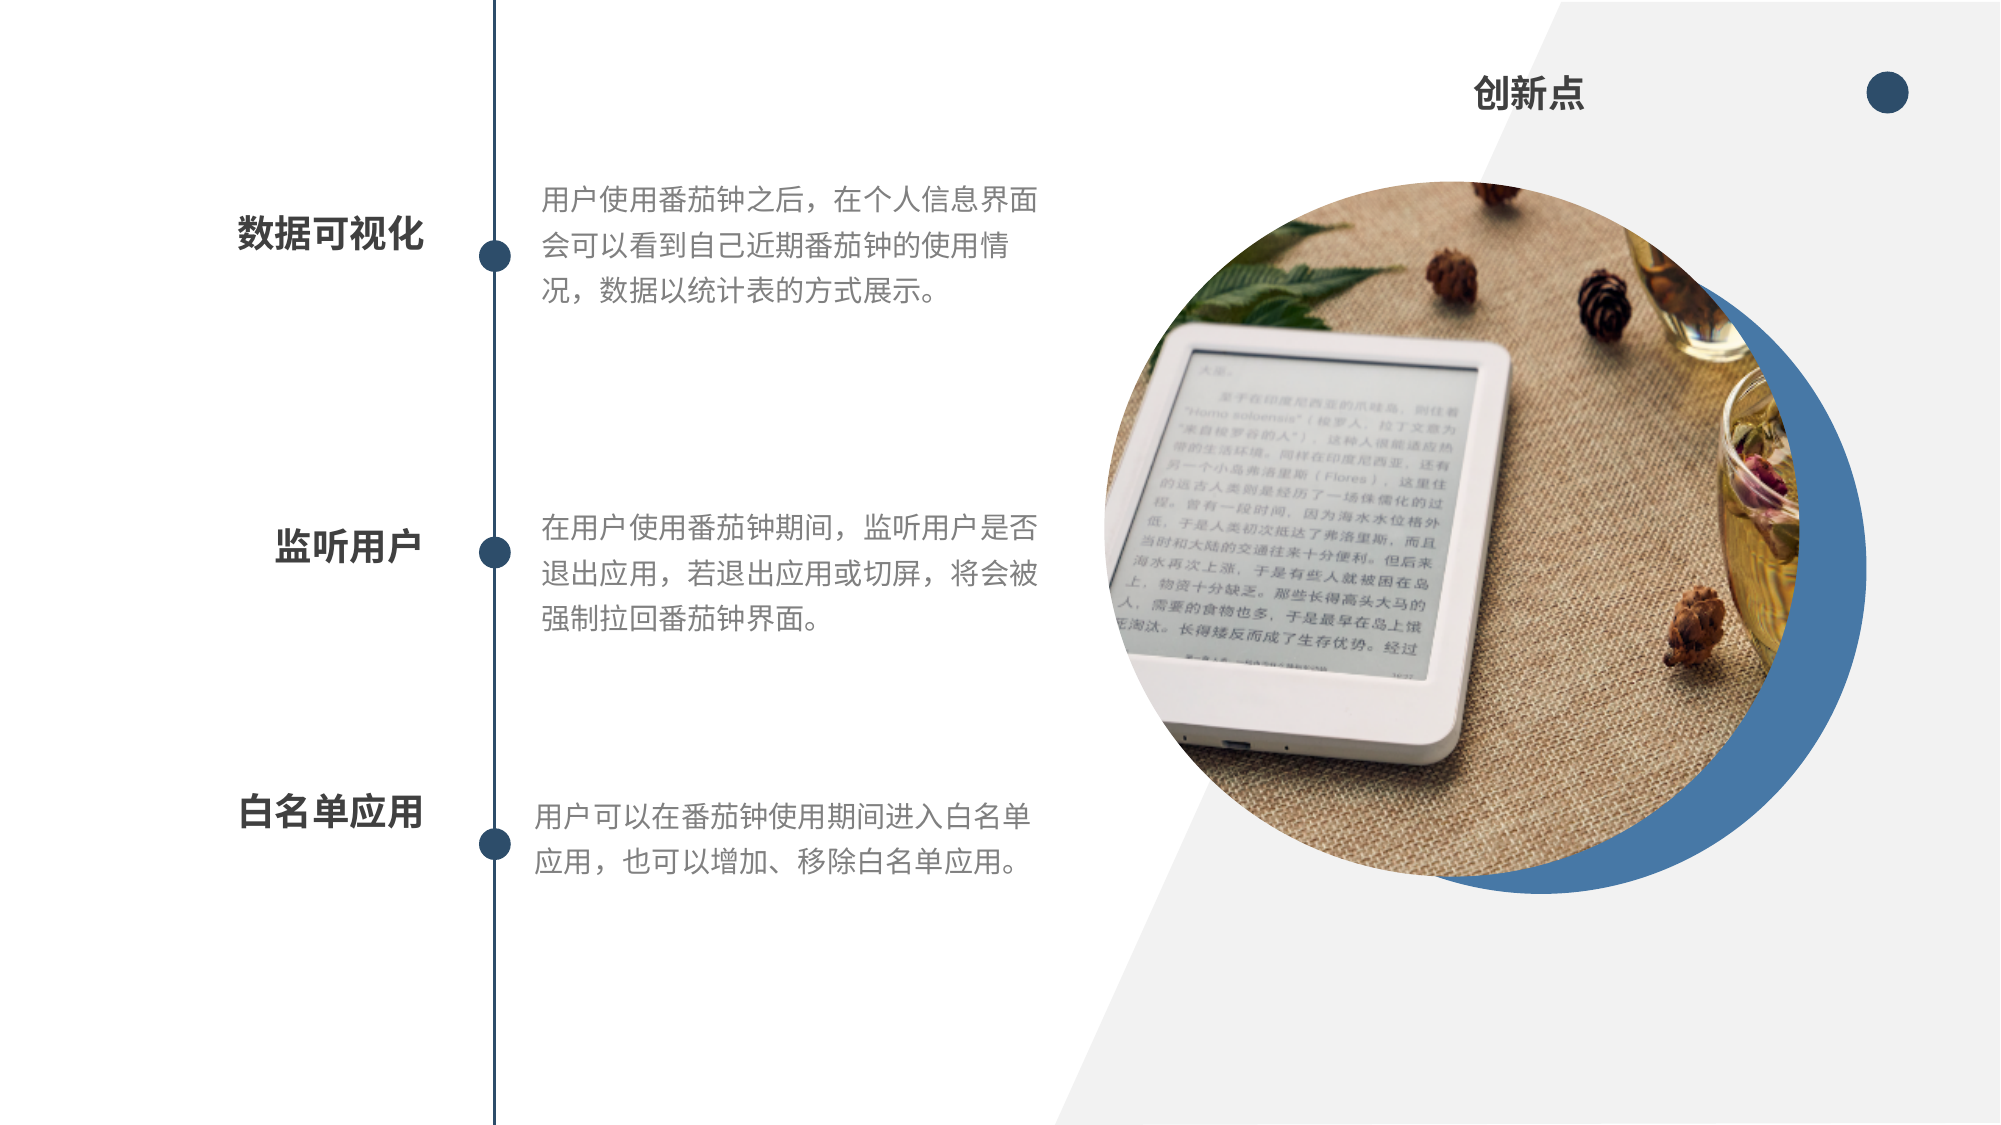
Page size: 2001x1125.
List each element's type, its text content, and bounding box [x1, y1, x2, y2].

text_box [1437, 283, 1867, 894]
text_box 数据可视化 [132, 203, 440, 310]
text_box [478, 828, 494, 860]
text_box [478, 536, 494, 569]
text_box 用户可以在番茄钟使用期间进入白名单应用，也可以增加、移除白名单应用。 [519, 780, 1066, 934]
text_box [495, 240, 511, 272]
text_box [1458, 62, 1909, 123]
text_box 在用户使用番茄钟期间，监听用户是否退出应用，若退出应用或切屏，将会被强制拉回番茄钟界面。 [526, 491, 1073, 645]
text_box 监听用户 [132, 515, 440, 622]
text_box [478, 240, 494, 272]
text_box [1104, 181, 1800, 877]
text_box [495, 828, 511, 861]
text_box [1054, 1, 2000, 1125]
text_box [495, 536, 511, 569]
text_box 用户使用番茄钟之后，在个人信息界面会可以看到自己近期番茄钟的使用情况，数据以统计表的方式展示。 [526, 163, 1073, 317]
text_box 白名单应用 [132, 780, 440, 887]
